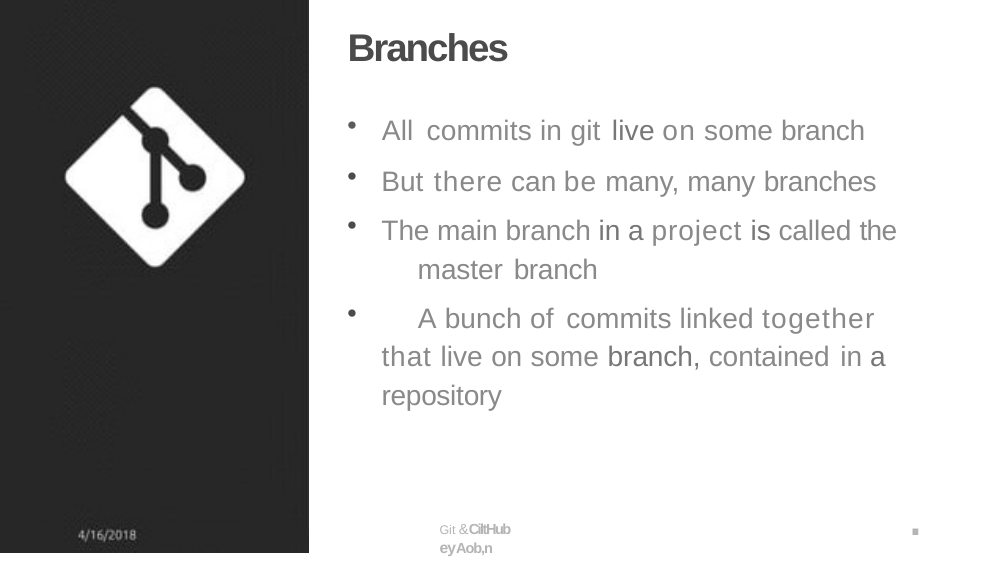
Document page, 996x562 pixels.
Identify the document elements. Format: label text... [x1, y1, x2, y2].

picture [0, 0, 309, 554]
text_box .. [905, 472, 931, 562]
title Branches [345, 20, 780, 93]
text_box Git &CiltHub eyAob,n [437, 517, 565, 557]
text_box All commits in git live on some branch But there can be many, many branches The main branch in a project is called the master branch A bunch of commits linked together that live on some branch, contained in a repository [345, 93, 912, 411]
